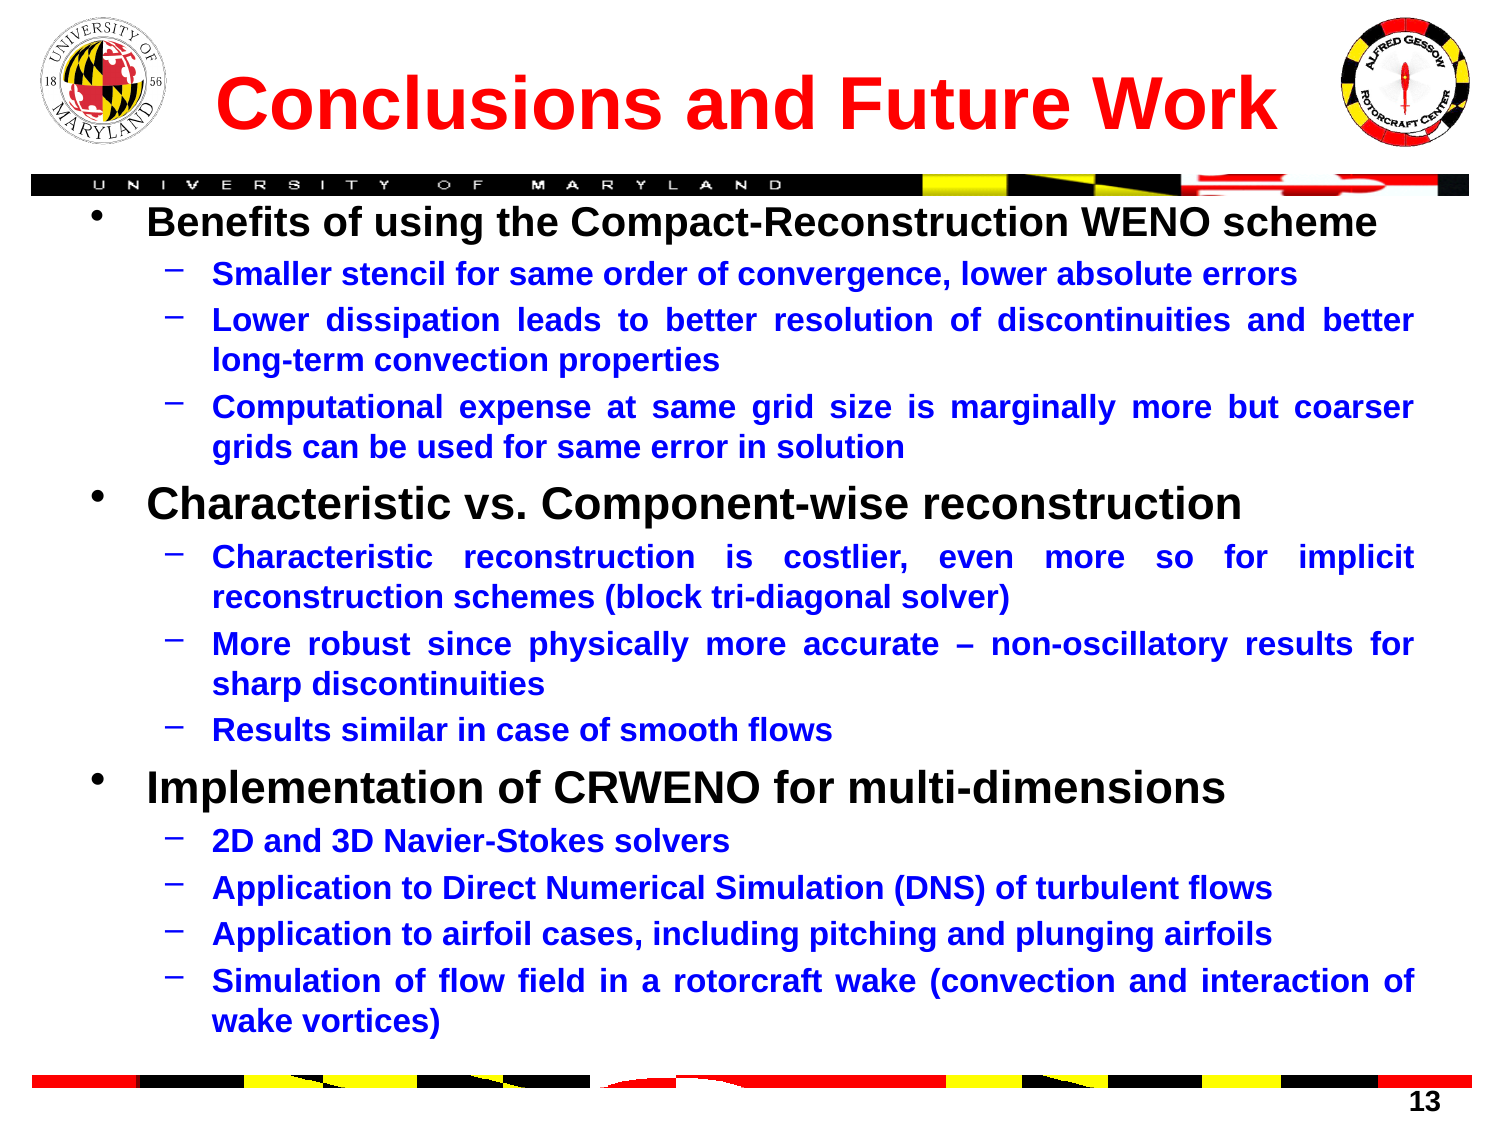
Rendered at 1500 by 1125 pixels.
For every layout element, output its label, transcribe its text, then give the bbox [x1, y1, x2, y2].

picture [28, 5, 178, 156]
title Conclusions and Future Work [138, 23, 1357, 176]
picture [1334, 11, 1476, 153]
picture [32, 1075, 1472, 1088]
list Benefits of using the Compact-Reconstruction WENO scheme Smaller stencil for same order of convergence, lower absolute errors Lower dissipation leads to better resolution of discontinuities and better long-term convection properties Computational expense at same grid size is marginally more but coarser grids can be used for same error in solution Characteristic vs. Component-wise reconstruction Characteristic reconstruction is costlier, even more so for implicit reconstruction schemes (block tri-diagonal solver) More robust since physically more accurate – non-oscillatory results for sharp discontinuities Results similar in case of smooth flows Implementation of CRWENO for multi-dimensions 2D and 3D Navier-Stokes solvers Application to Direct Numerical Simulation (DNS) of turbulent flows Application to airfoil cases, including pitching and plunging airfoils Simulation of flow field in a rotorcraft wake (convection and interaction of wake vortices) [74, 187, 1432, 1063]
picture [31, 174, 1469, 196]
